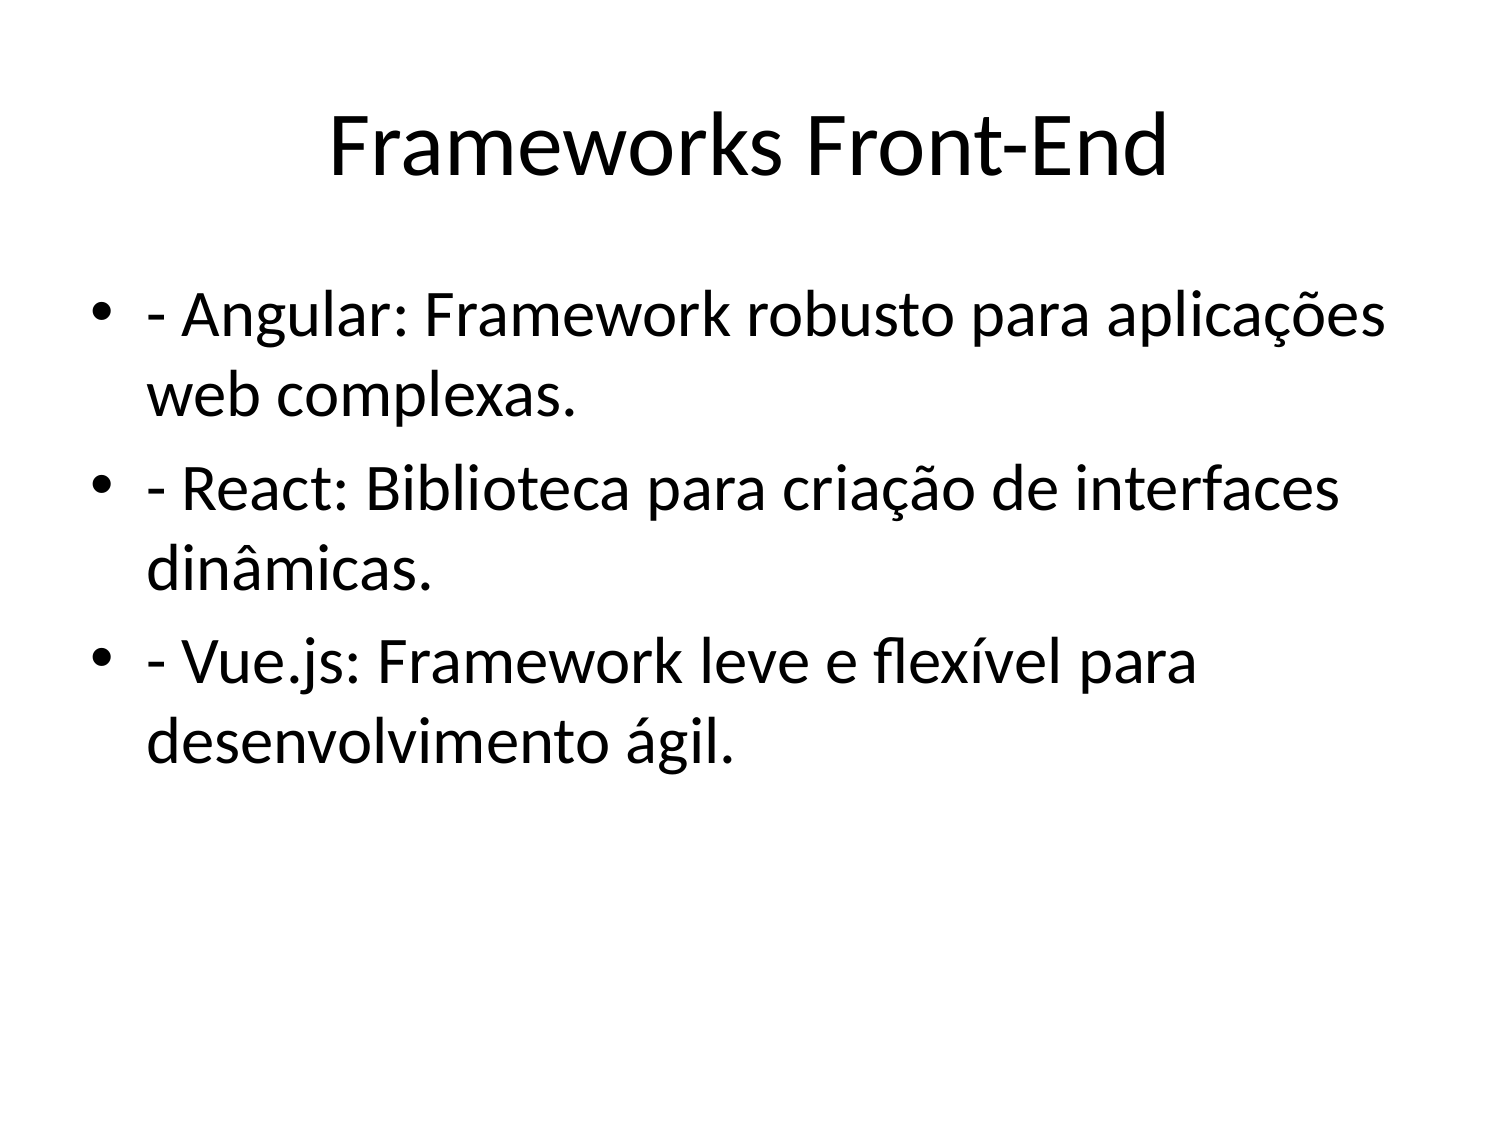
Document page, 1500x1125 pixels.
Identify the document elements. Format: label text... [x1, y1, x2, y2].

list - Angular: Framework robusto para aplicações web complexas. - React: Biblioteca para criação de interfaces dinâmicas. - Vue.js: Framework leve e flexível para desenvolvimento ágil. [75, 262, 1425, 1005]
title Frameworks Front-End [75, 45, 1425, 233]
